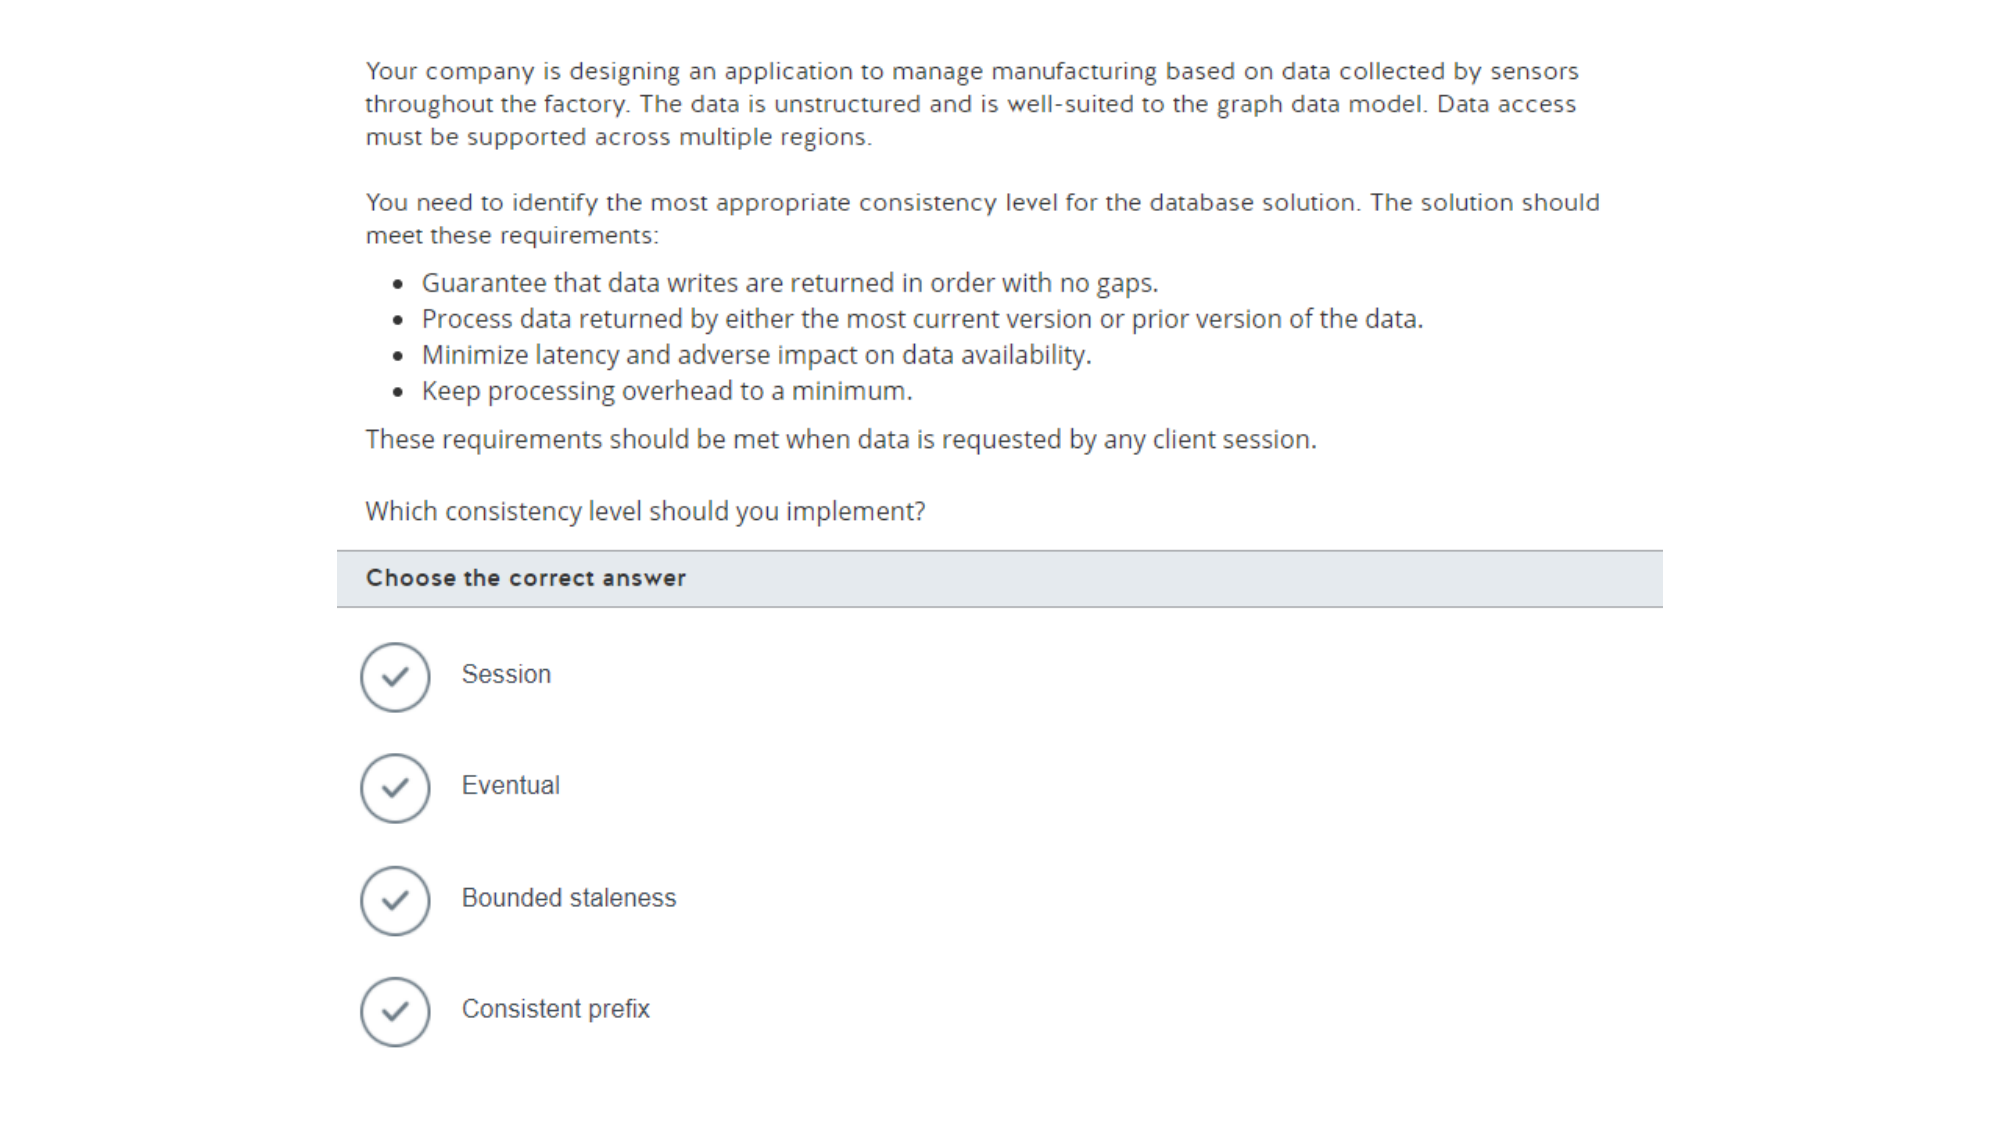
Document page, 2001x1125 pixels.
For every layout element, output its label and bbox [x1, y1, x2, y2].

picture [337, 42, 1663, 1083]
